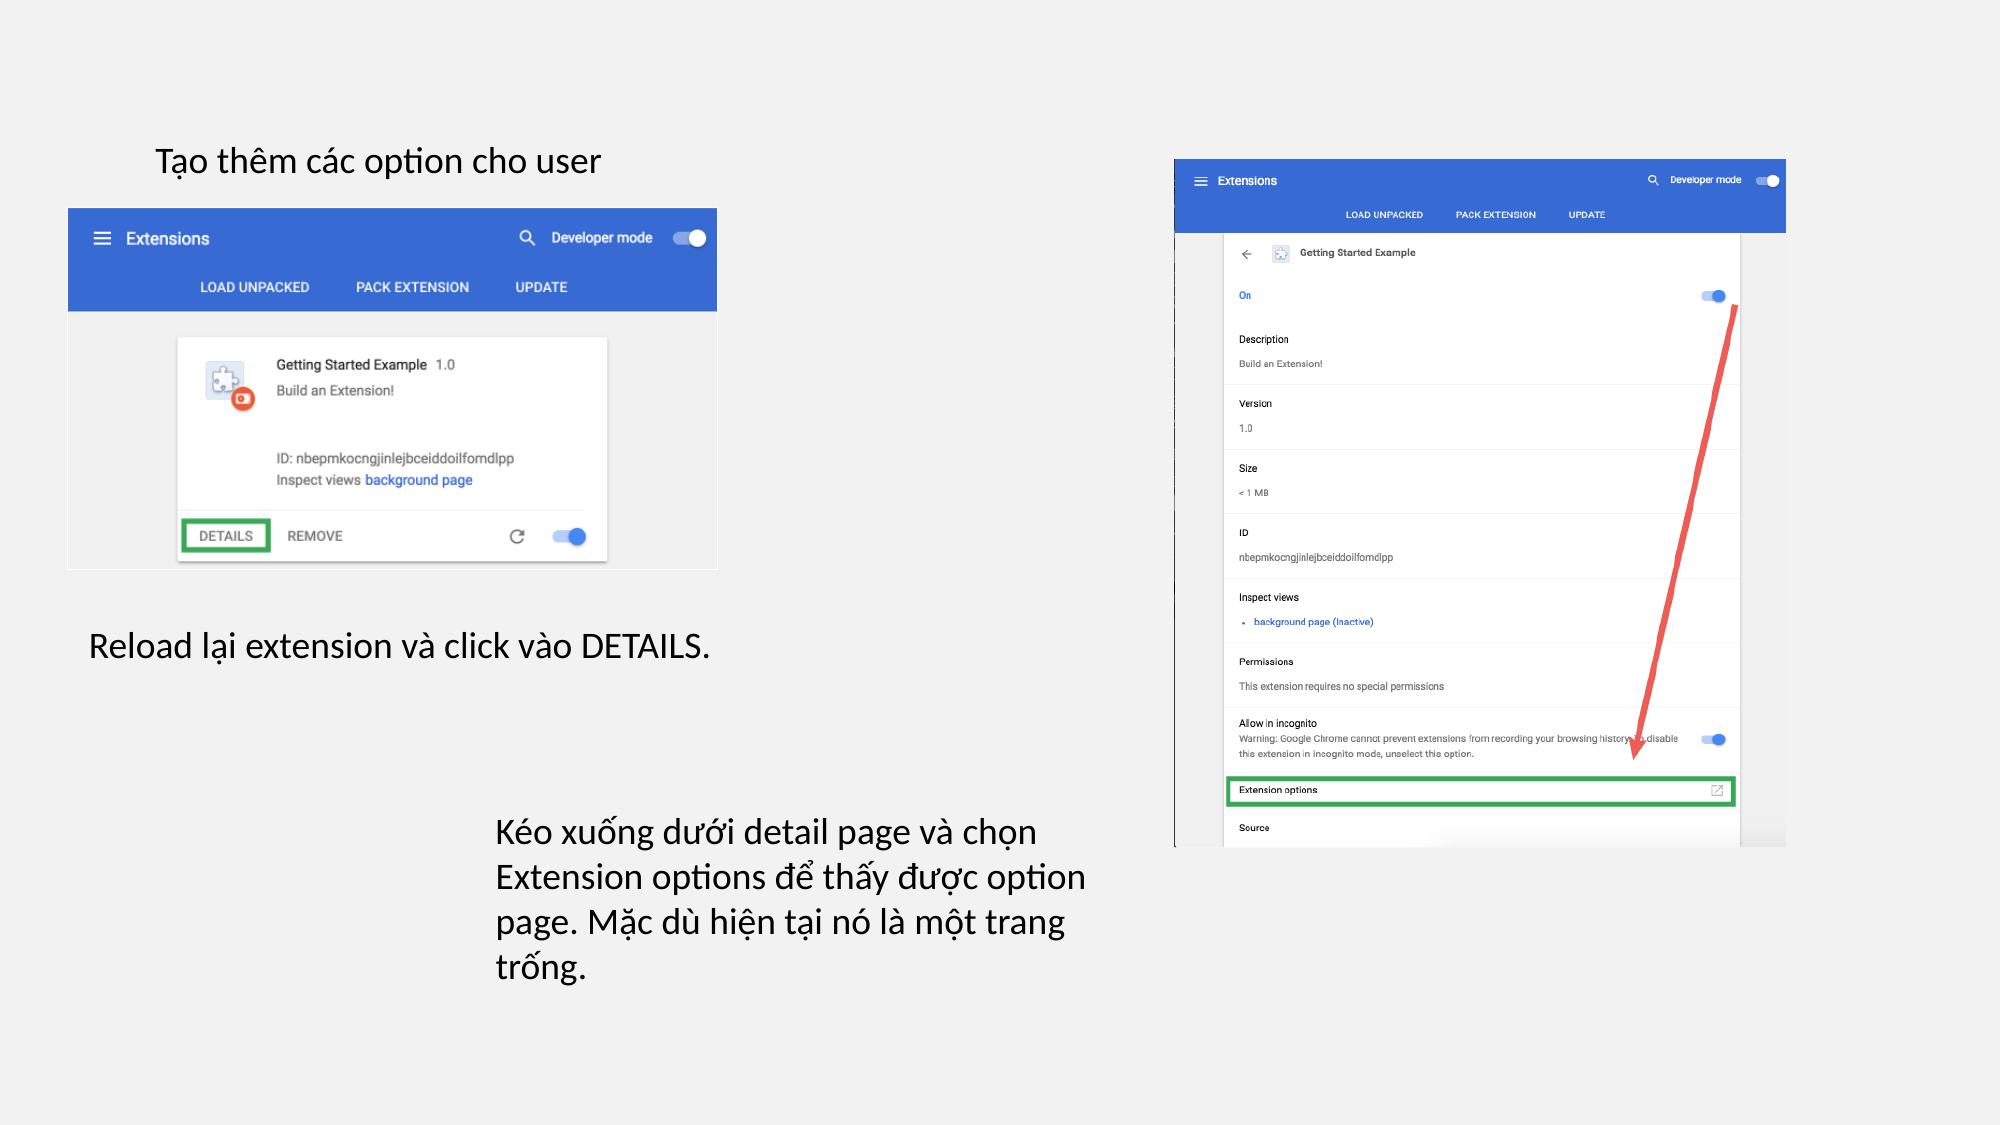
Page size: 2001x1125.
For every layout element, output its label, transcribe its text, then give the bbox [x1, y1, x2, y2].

picture [67, 207, 718, 570]
text_box Kéo xuống dưới detail page và chọn Extension options để thấy được option page. Mặc dù hiện tại nó là một trang trống. [480, 799, 1147, 994]
text_box Tạo thêm các option cho user [140, 128, 674, 189]
text_box Reload lại extension và click vào DETAILS. [74, 613, 740, 673]
picture [1174, 159, 1786, 848]
